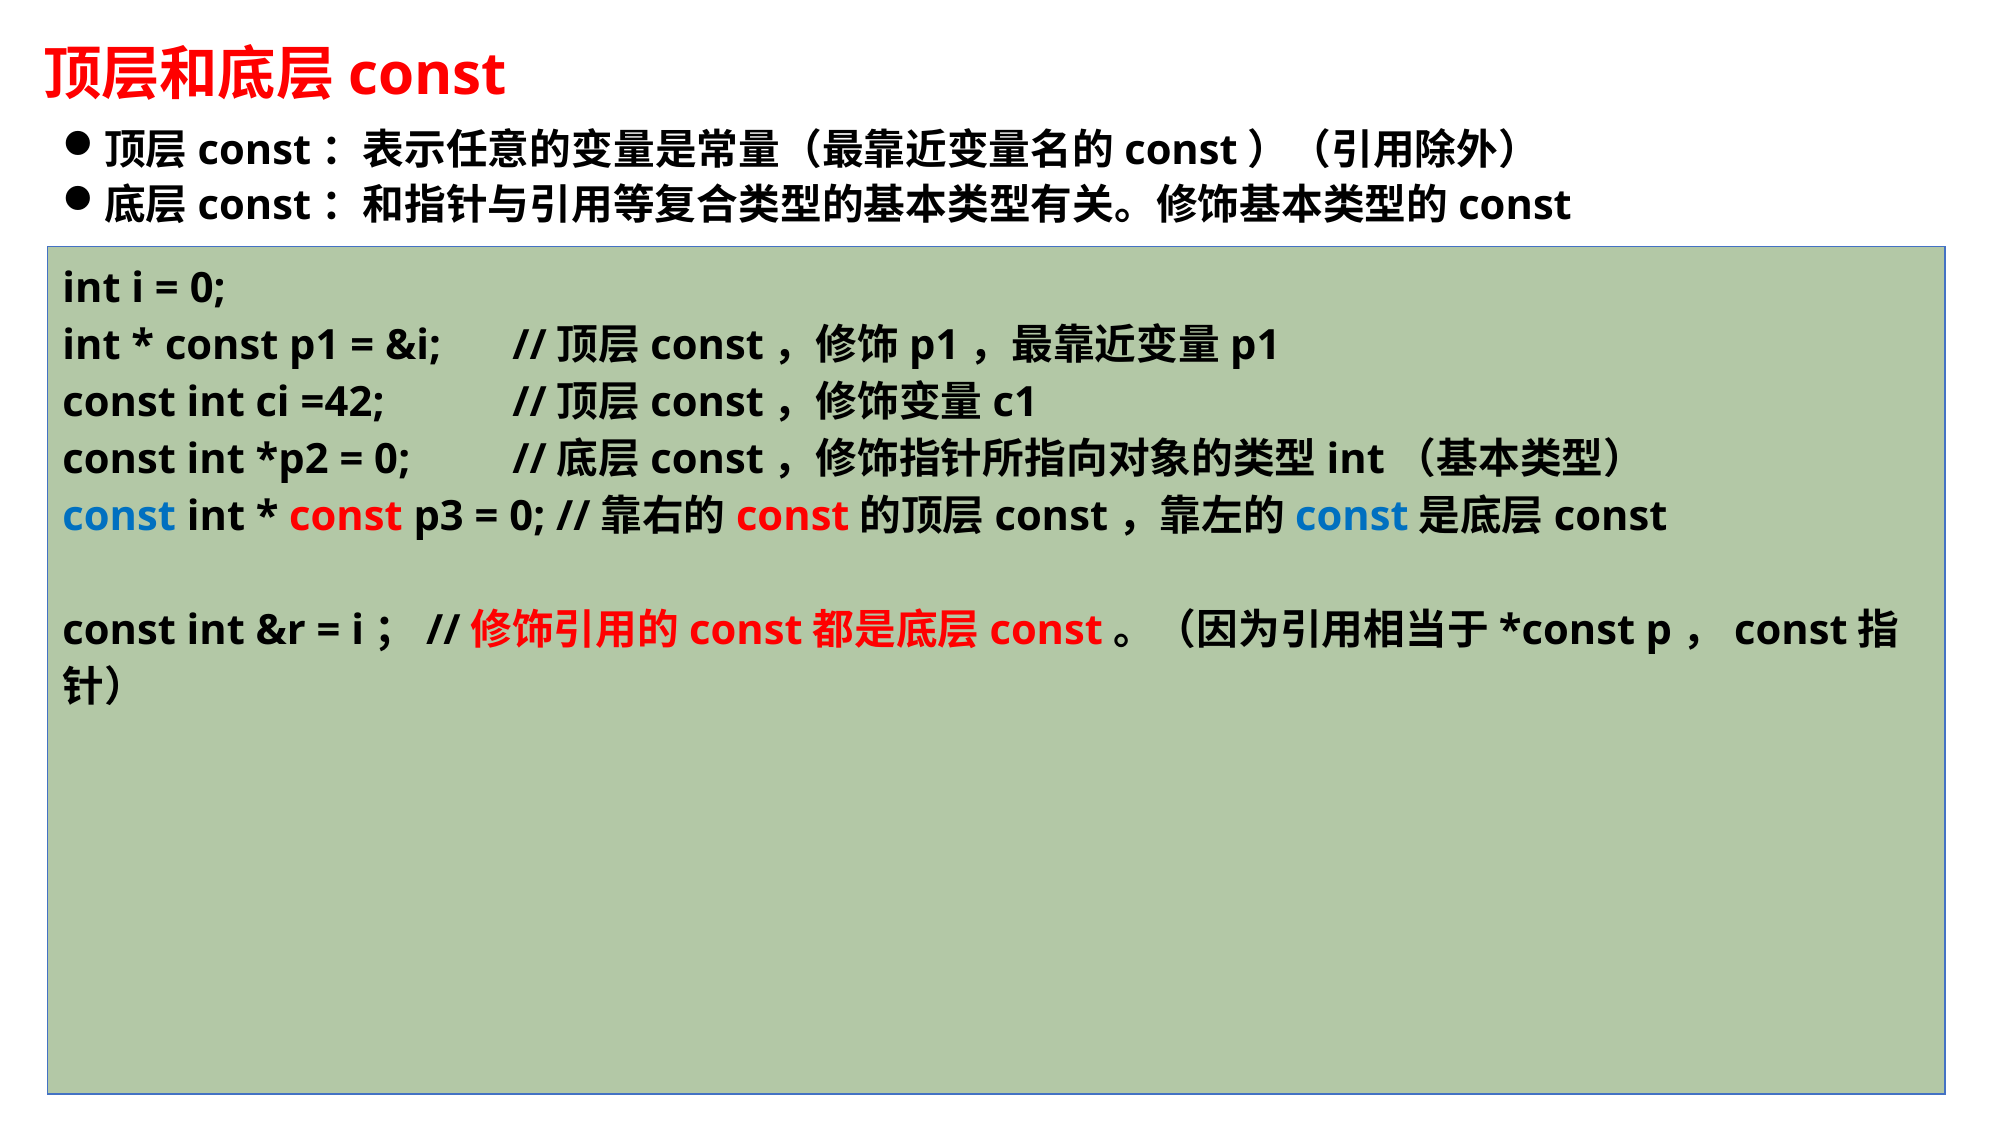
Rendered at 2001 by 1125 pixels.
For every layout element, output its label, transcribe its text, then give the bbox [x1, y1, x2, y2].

title 顶层和底层const [28, 30, 1754, 122]
text_box 顶层const：表示任意的变量是常量（最靠近变量名的const）（引用除外） 底层const：和指针与引用等复合类型的基本类型有关。修饰基本类型的const [47, 120, 1773, 237]
text_box int i = 0; int * const p1 = &i; //顶层const，修饰p1，最靠近变量p1 const int ci =42; //顶层const，修饰变量c1 const int *p2 = 0; //底层const，修饰指针所指向对象的类型int（基本类型） const int * const p3 = 0; //靠右的const的顶层const，靠左的const是底层const const int &r = i；//修饰引用的const都是底层const。（因为引用相当于*const p，const指针） [47, 246, 1945, 1094]
